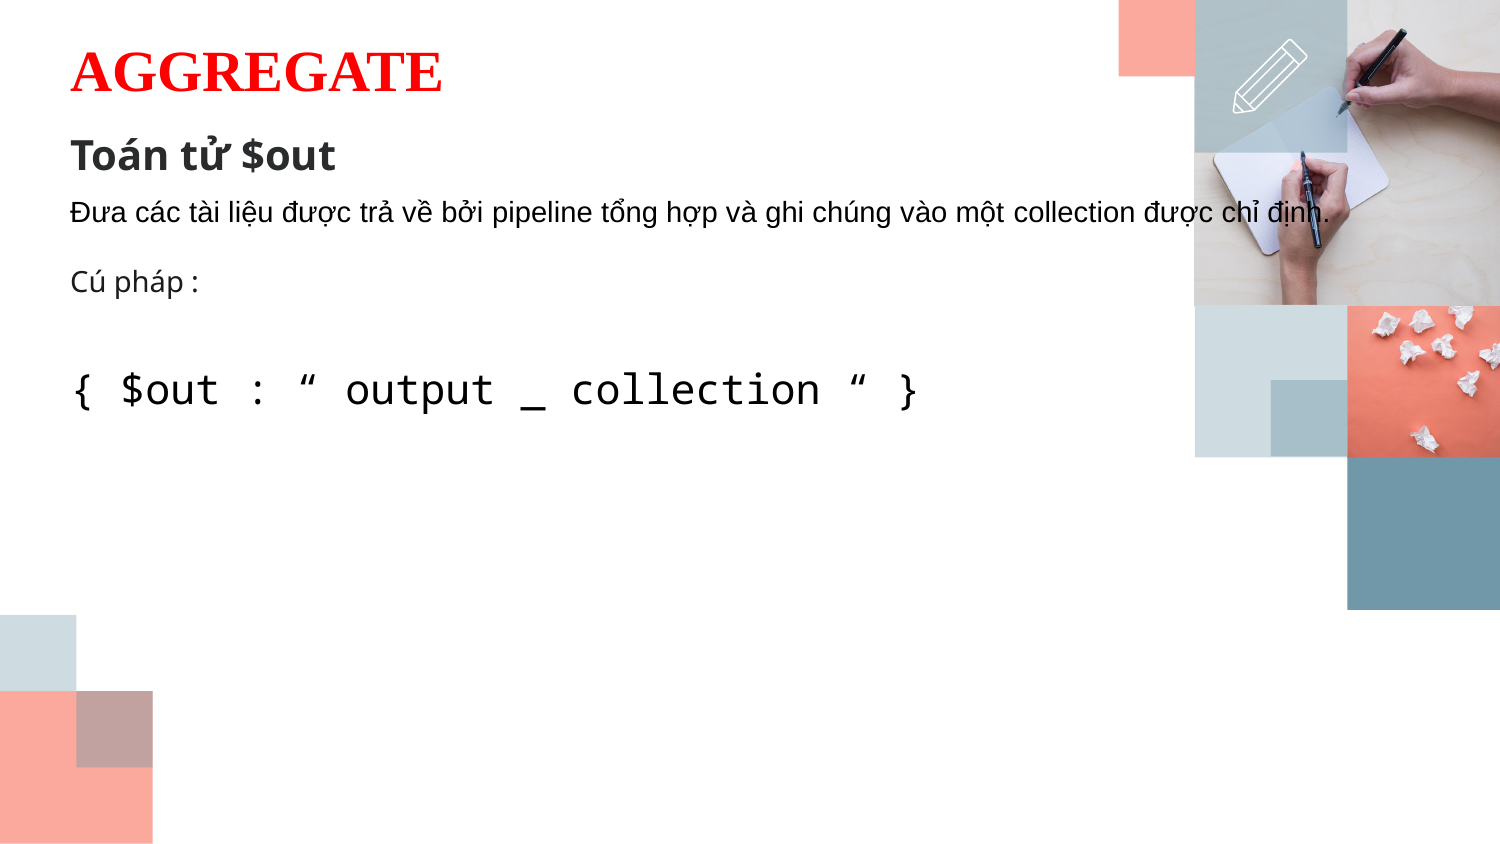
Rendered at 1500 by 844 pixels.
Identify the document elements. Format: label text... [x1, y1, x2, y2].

text_box Toán tử $out Đưa các tài liệu được trả về bởi pipeline tổng hợp và ghi chúng vào một collection được chỉ định. Cú pháp : { $out : “ output _ collection “ } [55, 117, 1431, 421]
picture [1348, 0, 1500, 457]
text_box AGGREGATE [55, 25, 563, 111]
